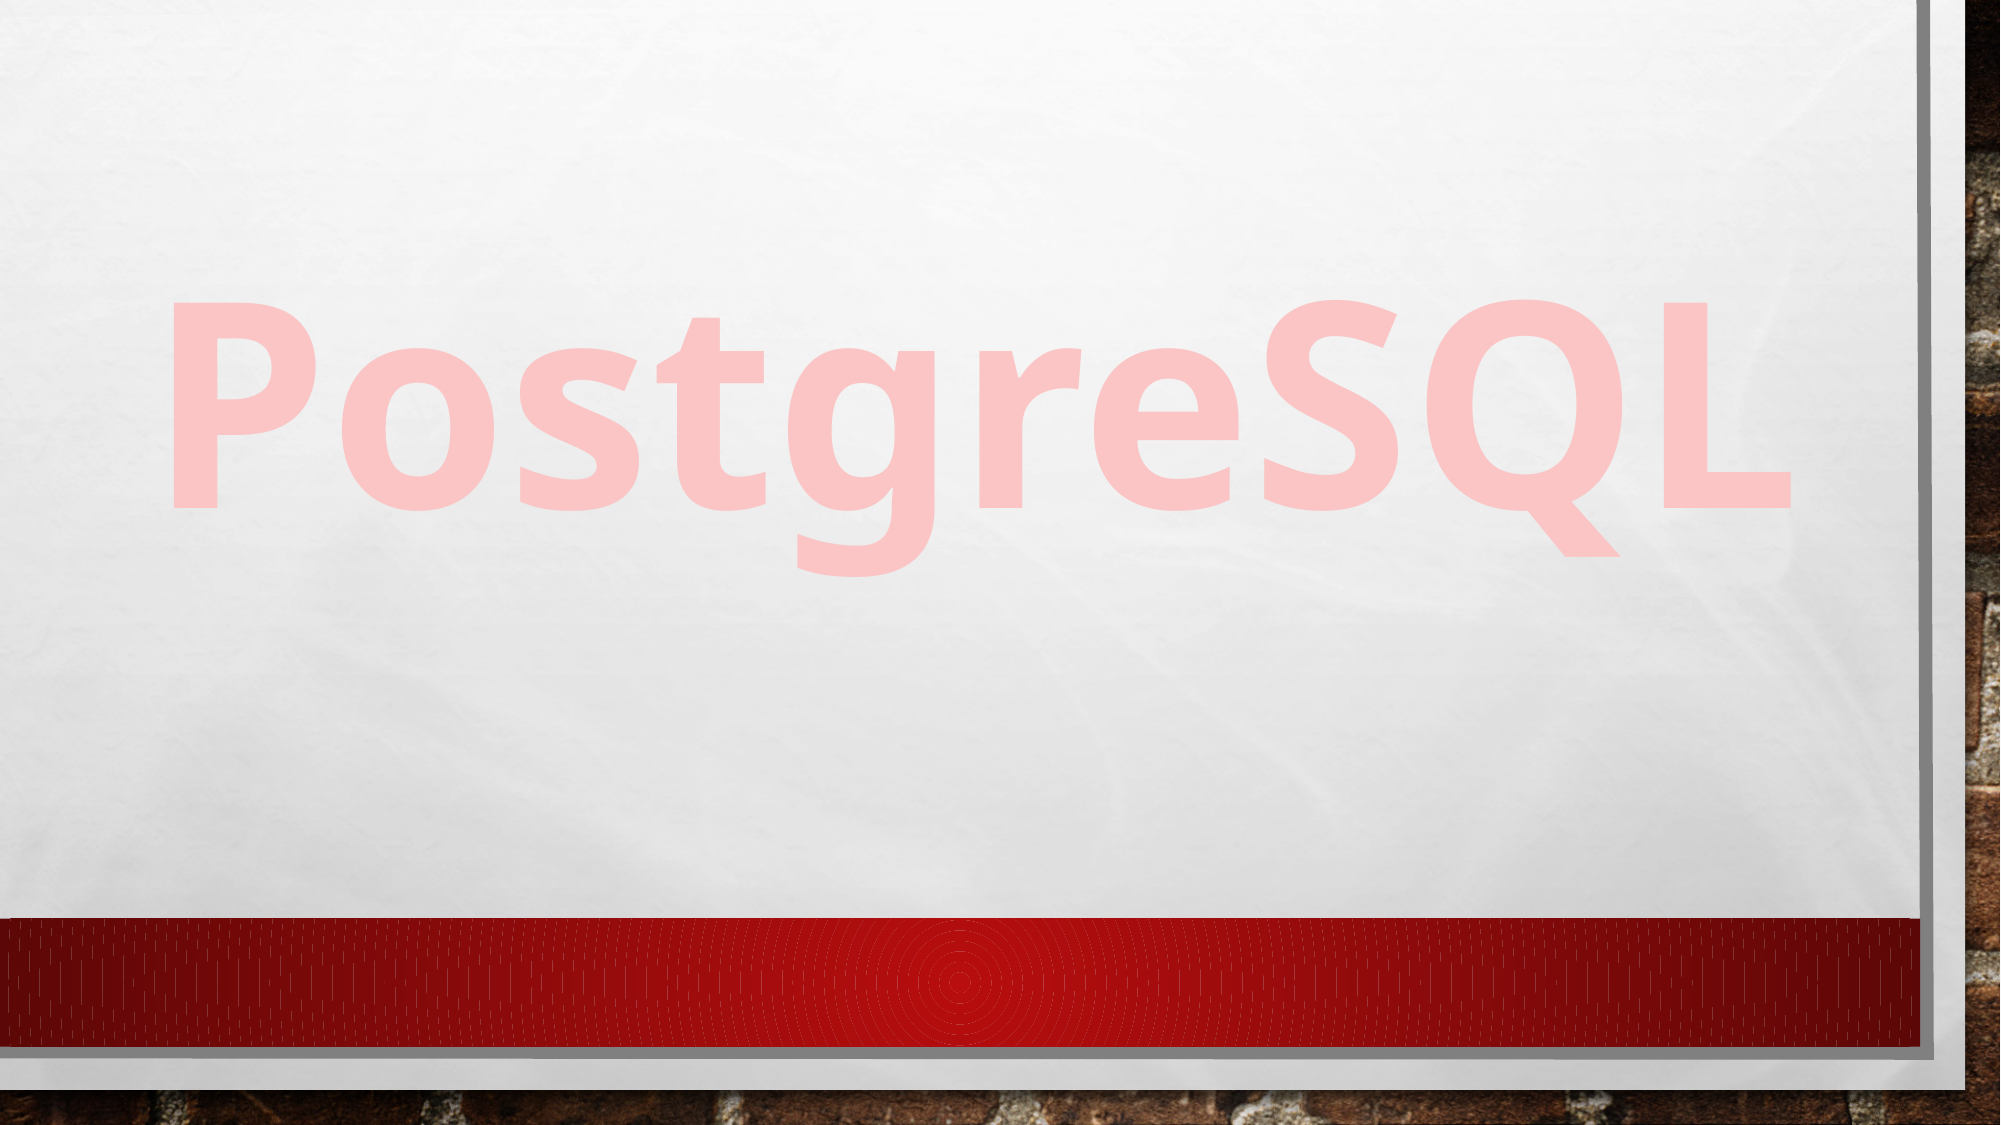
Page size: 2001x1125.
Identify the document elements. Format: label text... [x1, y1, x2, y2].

picture [0, 0, 2000, 1125]
text_box PostgreSQL [133, 213, 1817, 574]
